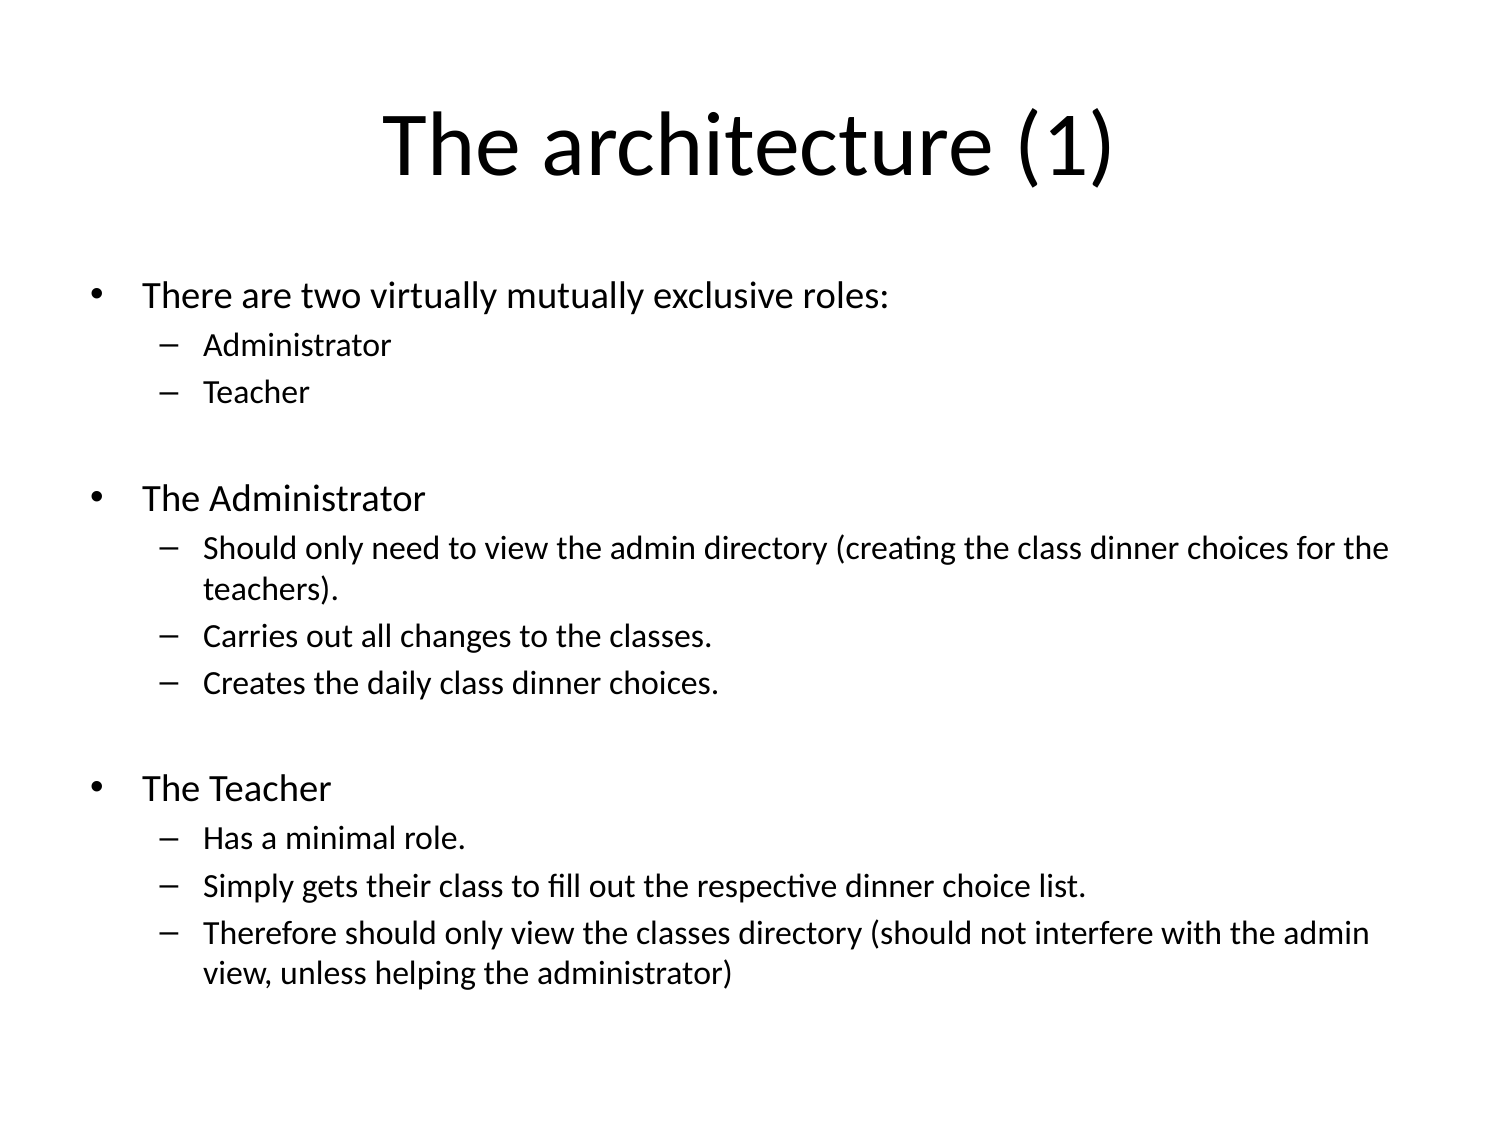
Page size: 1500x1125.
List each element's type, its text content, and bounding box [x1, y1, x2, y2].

list There are two virtually mutually exclusive roles: Administrator Teacher The Administrator Should only need to view the admin directory (creating the class dinner choices for the teachers). Carries out all changes to the classes. Creates the daily class dinner choices. The Teacher Has a minimal role. Simply gets their class to fill out the respective dinner choice list. Therefore should only view the classes directory (should not interfere with the admin view, unless helping the administrator) [75, 262, 1425, 1005]
title The architecture (1) [75, 45, 1425, 233]
